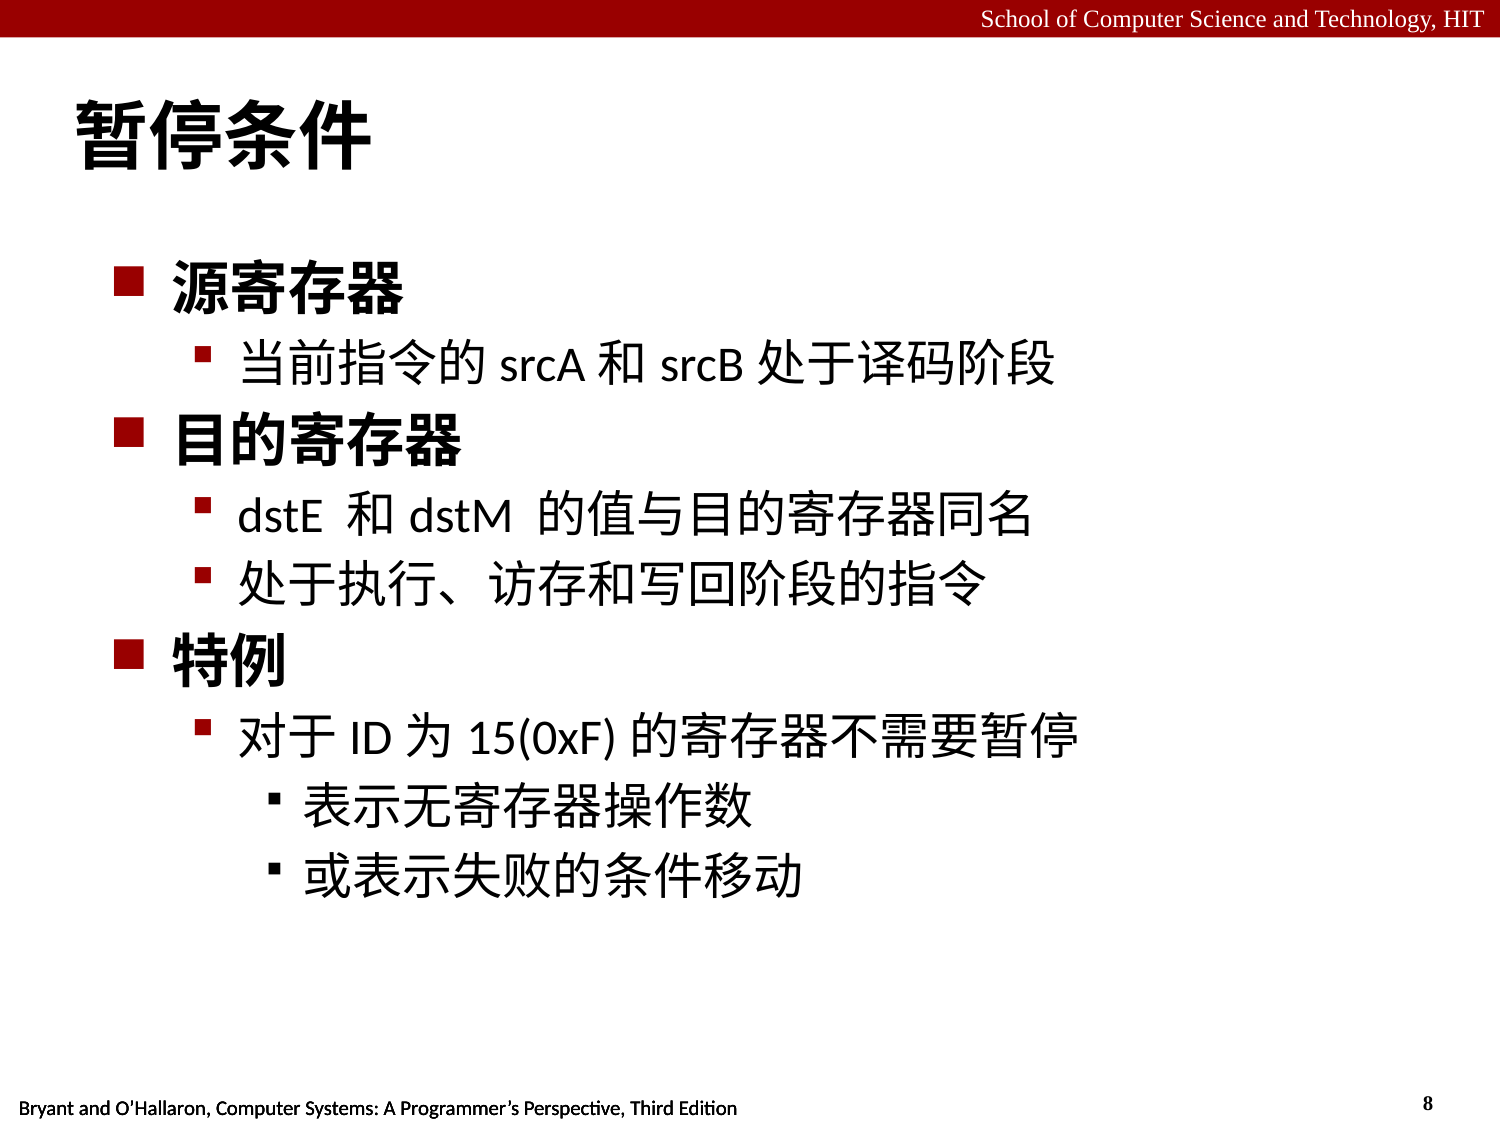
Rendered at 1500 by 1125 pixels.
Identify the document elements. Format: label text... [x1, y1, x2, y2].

list 源寄存器 当前指令的srcA和srcB处于译码阶段 目的寄存器 dstE 和dstM 的值与目的寄存器同名 处于执行、访存和写回阶段的指令 特例 对于ID为15(0xF)的寄存器不需要暂停 表示无寄存器操作数 或表示失败的条件移动 [100, 243, 1193, 1101]
title 暂停条件 [58, 71, 1500, 197]
